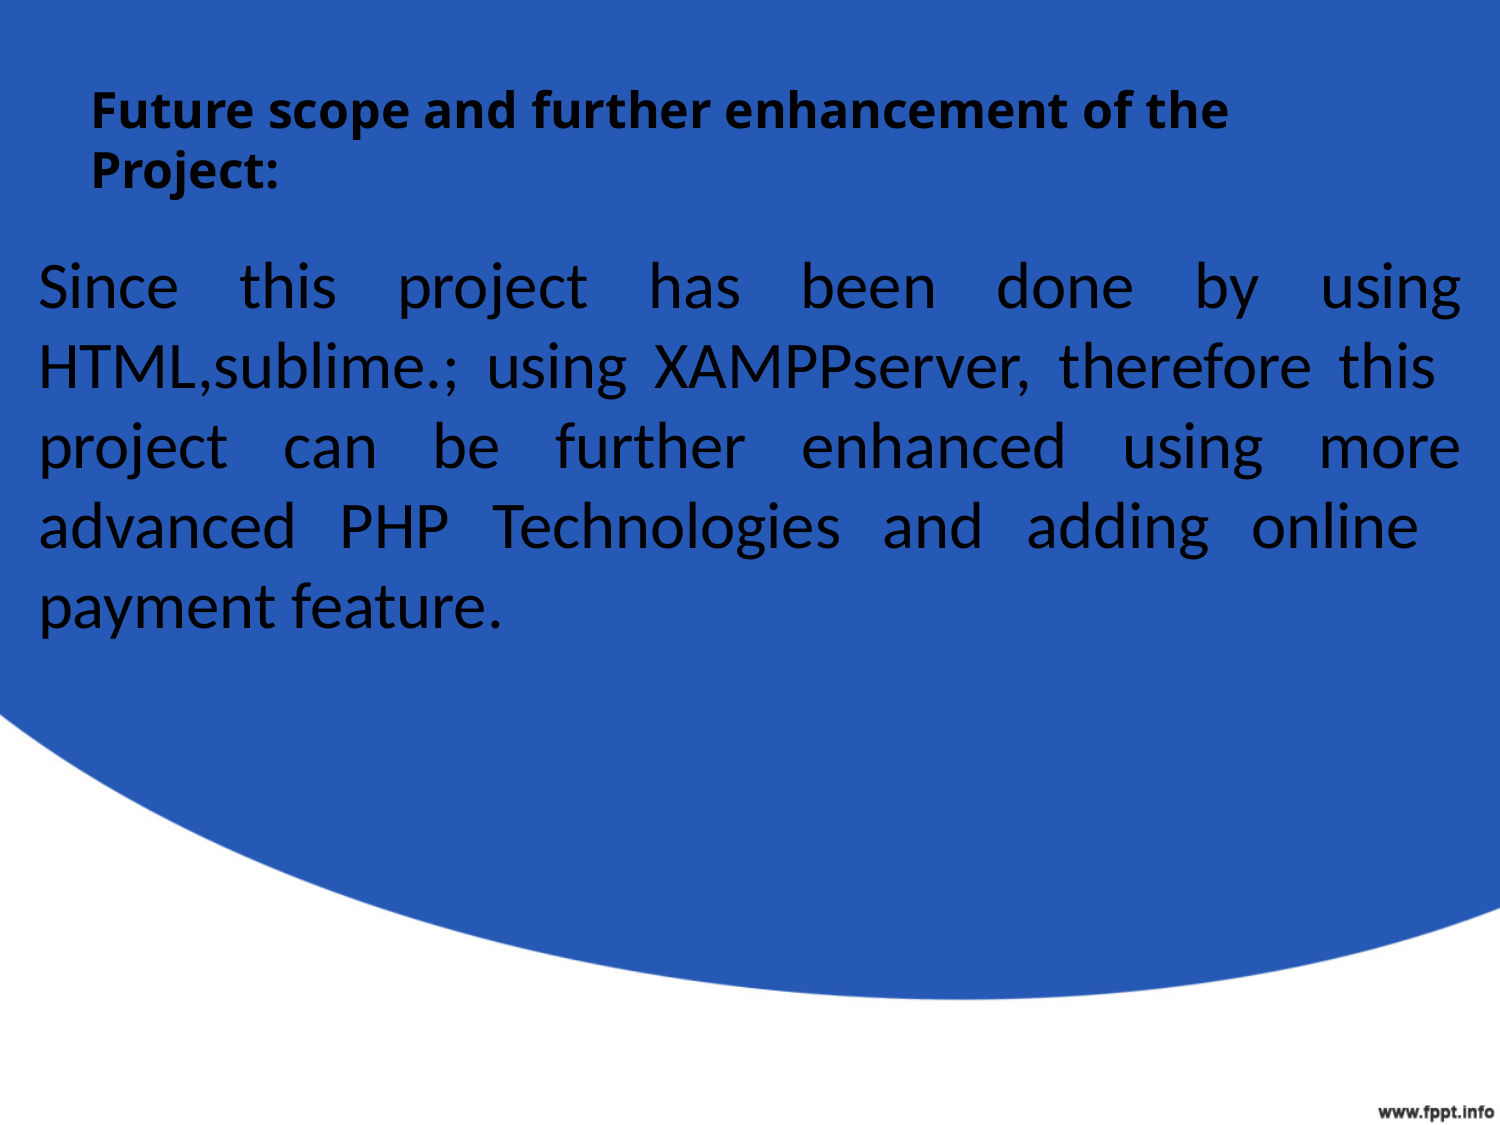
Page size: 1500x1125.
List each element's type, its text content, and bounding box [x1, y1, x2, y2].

picture [0, 0, 1500, 1125]
text_box Since this project has been done by using HTML,sublime.; using XAMPPserver, therefore this project can be further enhanced using more advanced PHP Technologies and adding online payment feature. [23, 234, 1477, 649]
title Future scope and further enhancement of the Project: [74, 44, 1426, 233]
